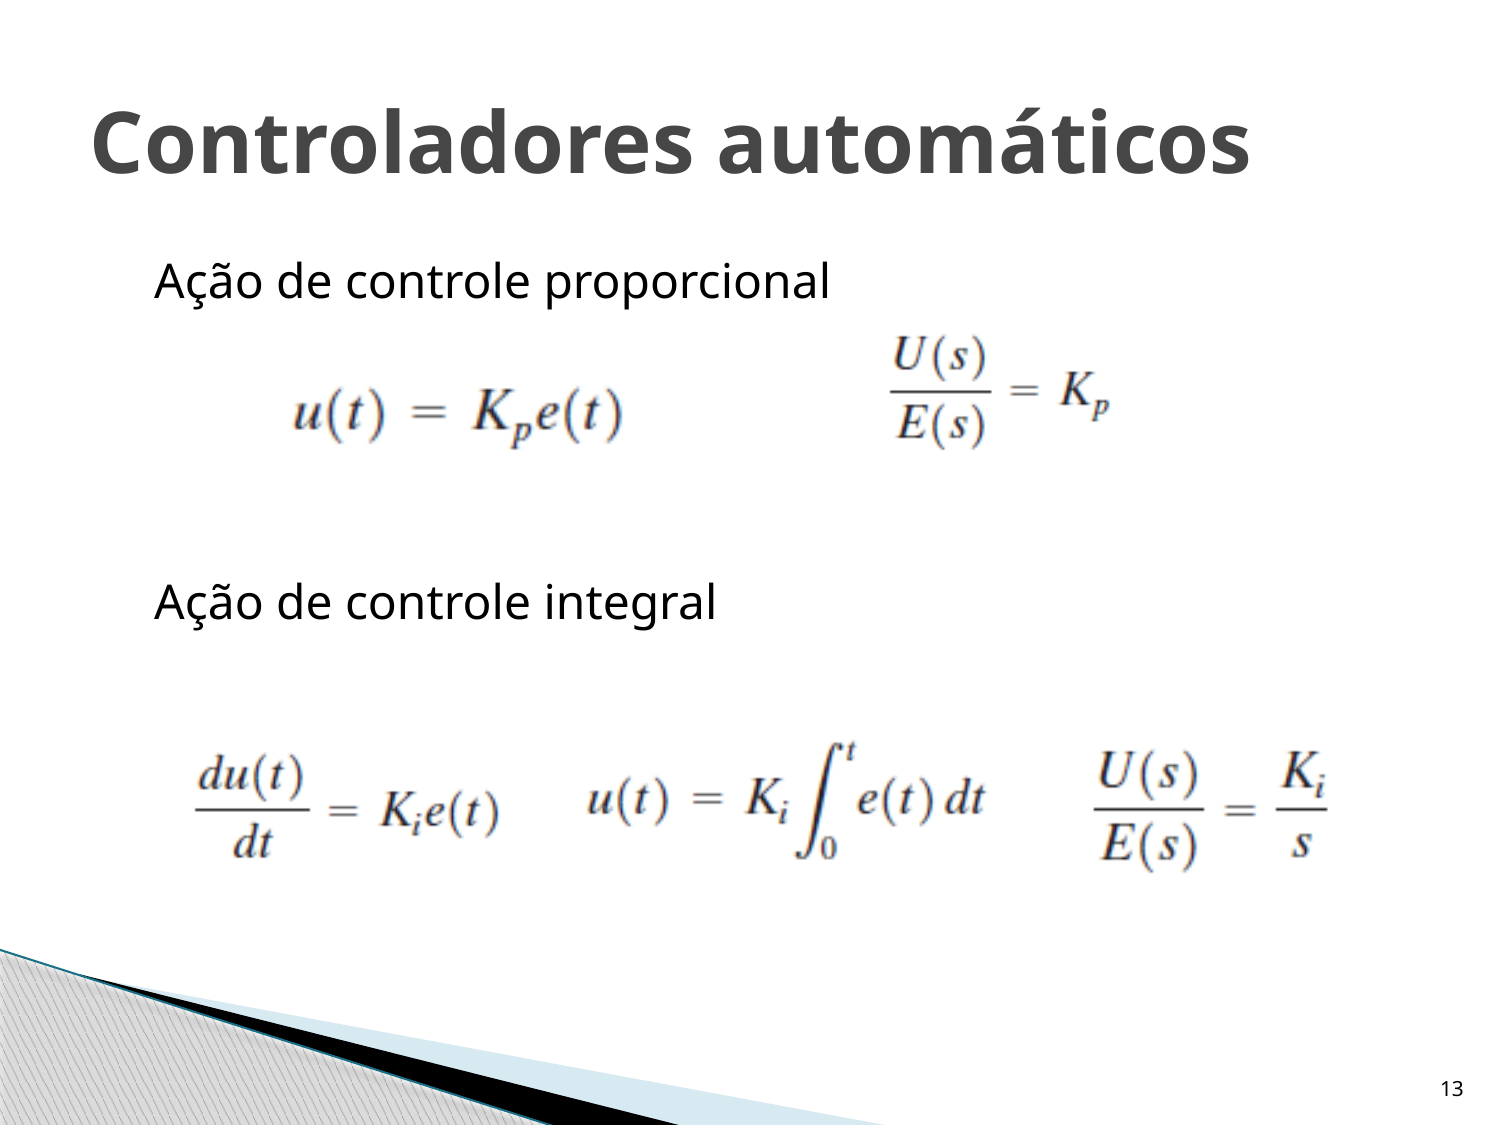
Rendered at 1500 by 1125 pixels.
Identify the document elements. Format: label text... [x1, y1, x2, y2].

picture [1033, 698, 1406, 912]
list Ação de controle proporcional Ação de controle integral [75, 243, 1425, 986]
picture [135, 680, 1019, 929]
slide_number 13 [1418, 1051, 1479, 1112]
picture [831, 303, 1185, 481]
title Controladores automáticos [75, 45, 1425, 233]
picture [182, 350, 700, 493]
